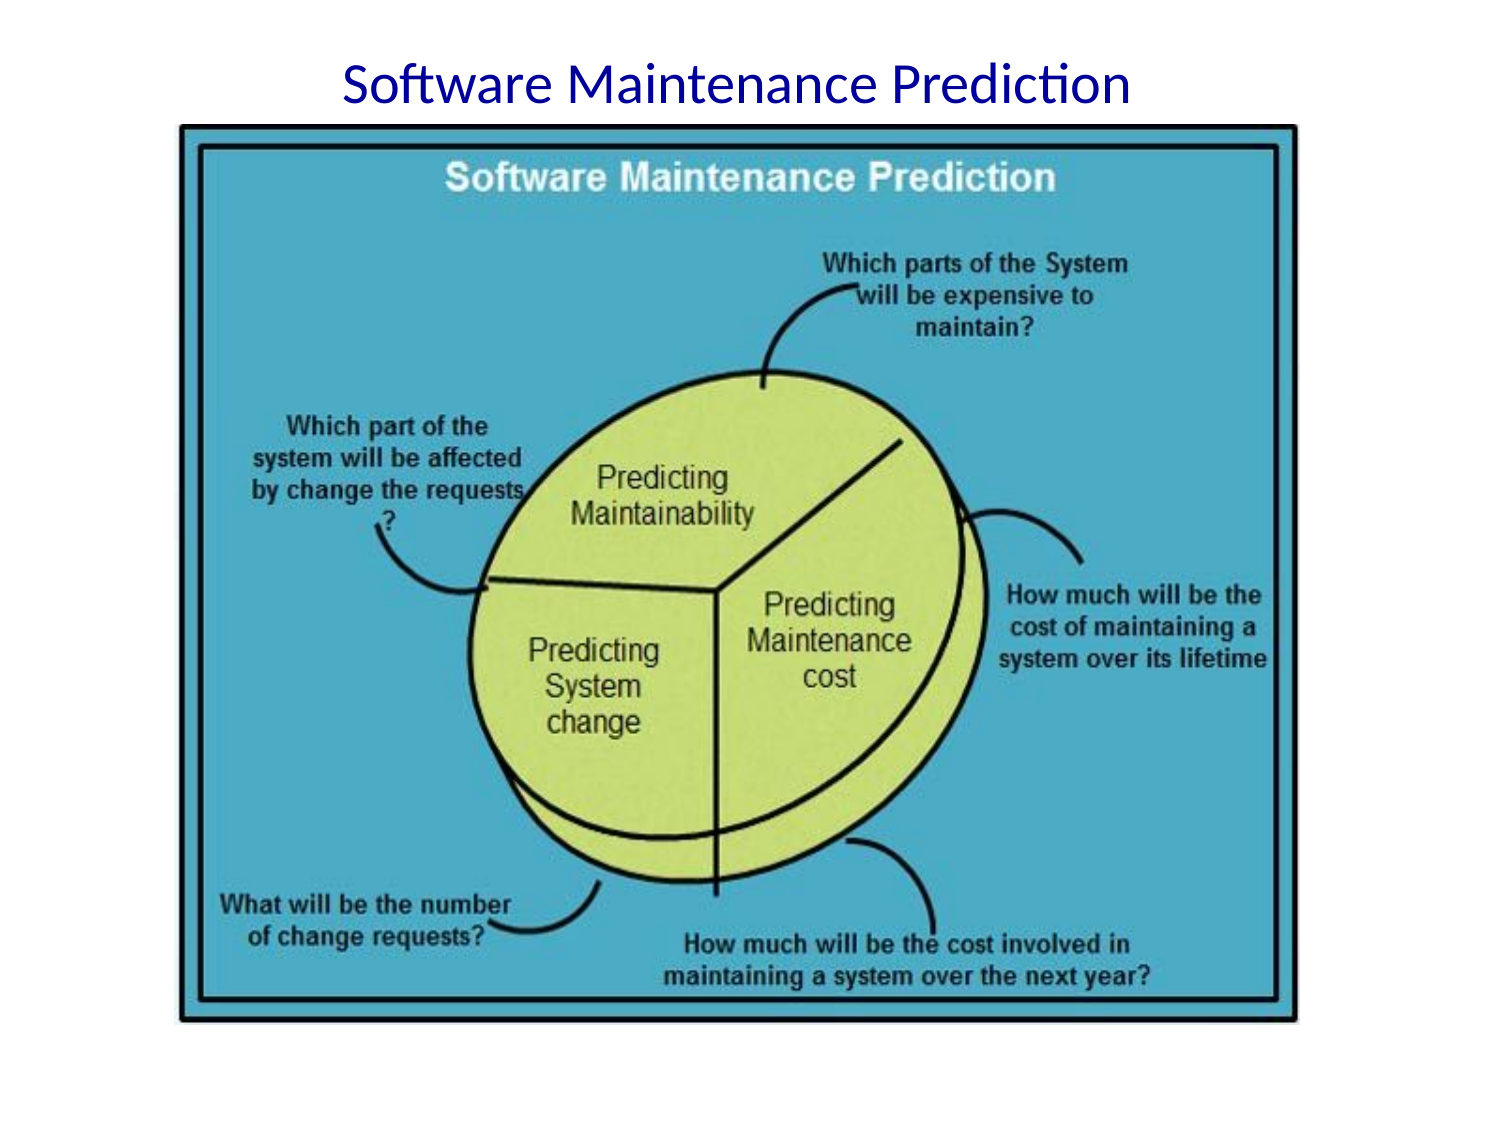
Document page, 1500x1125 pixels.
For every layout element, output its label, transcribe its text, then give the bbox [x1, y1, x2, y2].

subtitle Software Maintenance Prediction [137, 37, 1338, 1038]
picture [174, 124, 1301, 1026]
